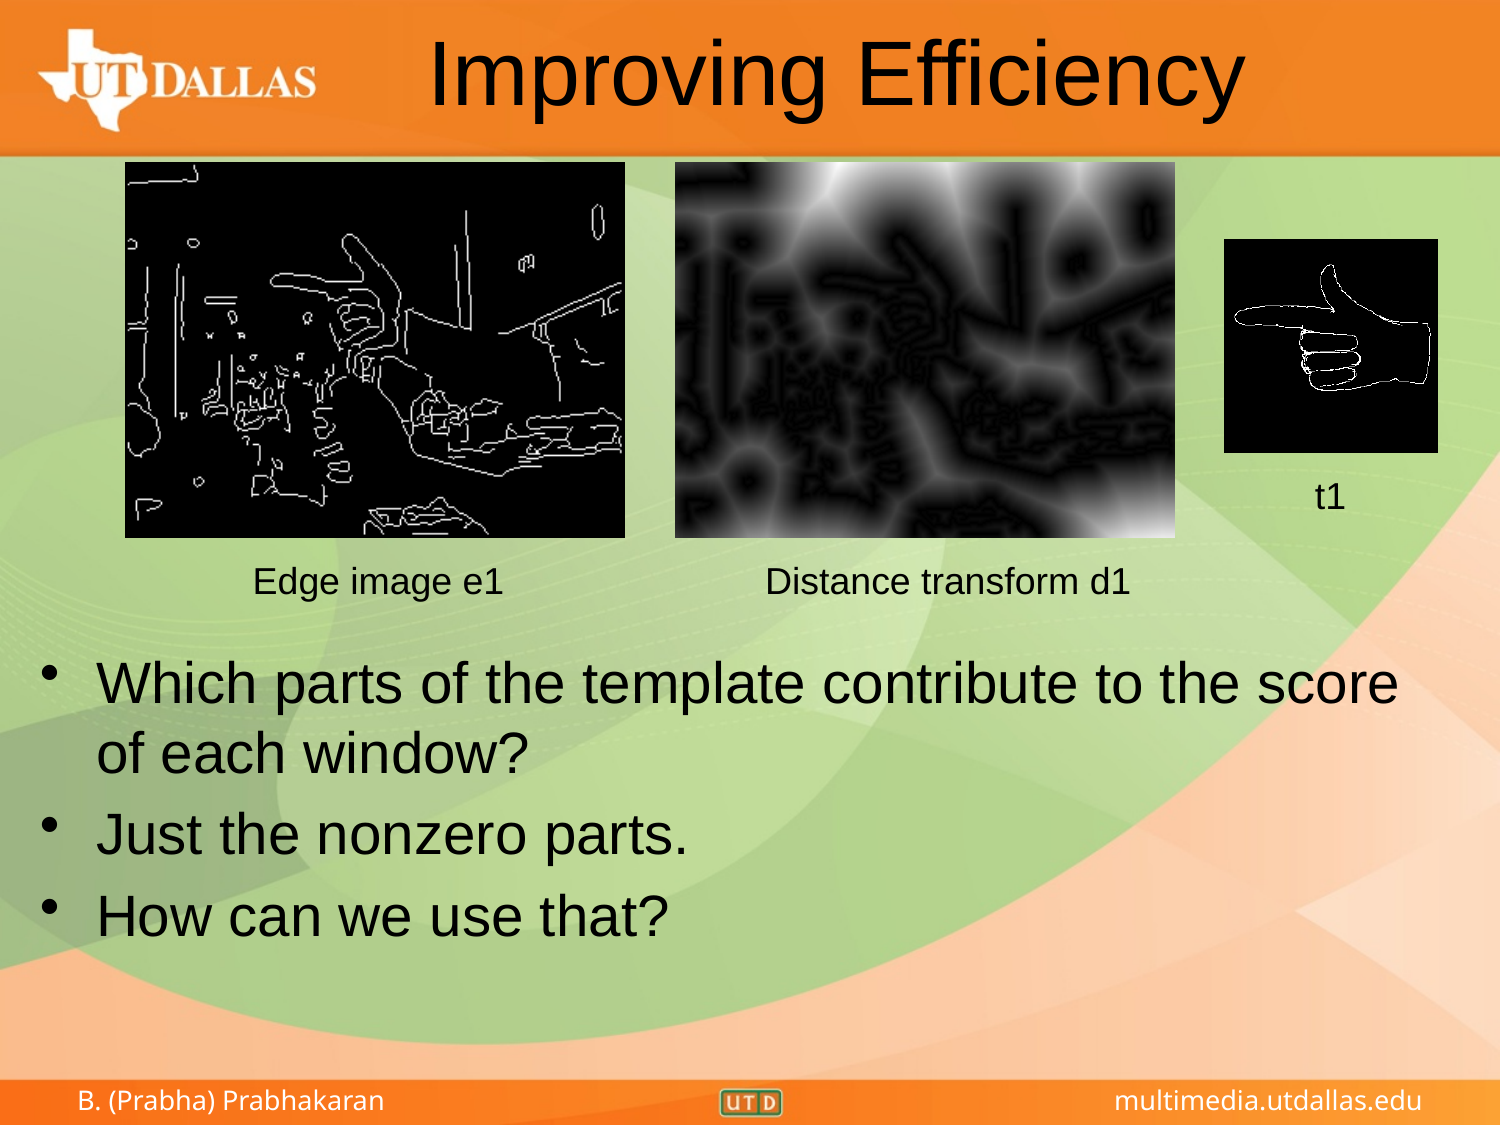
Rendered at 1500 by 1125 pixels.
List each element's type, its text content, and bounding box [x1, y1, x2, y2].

picture [0, 0, 1500, 1125]
text_box Distance transform d1 [750, 549, 1147, 610]
text_box Edge image e1 [237, 549, 520, 610]
text_box Which parts of the template contribute to the score of each window? Just the nonzero parts. How can we use that? [24, 637, 1475, 963]
title Improving Efficiency [199, 0, 1476, 163]
text_box t1 [1300, 464, 1362, 525]
